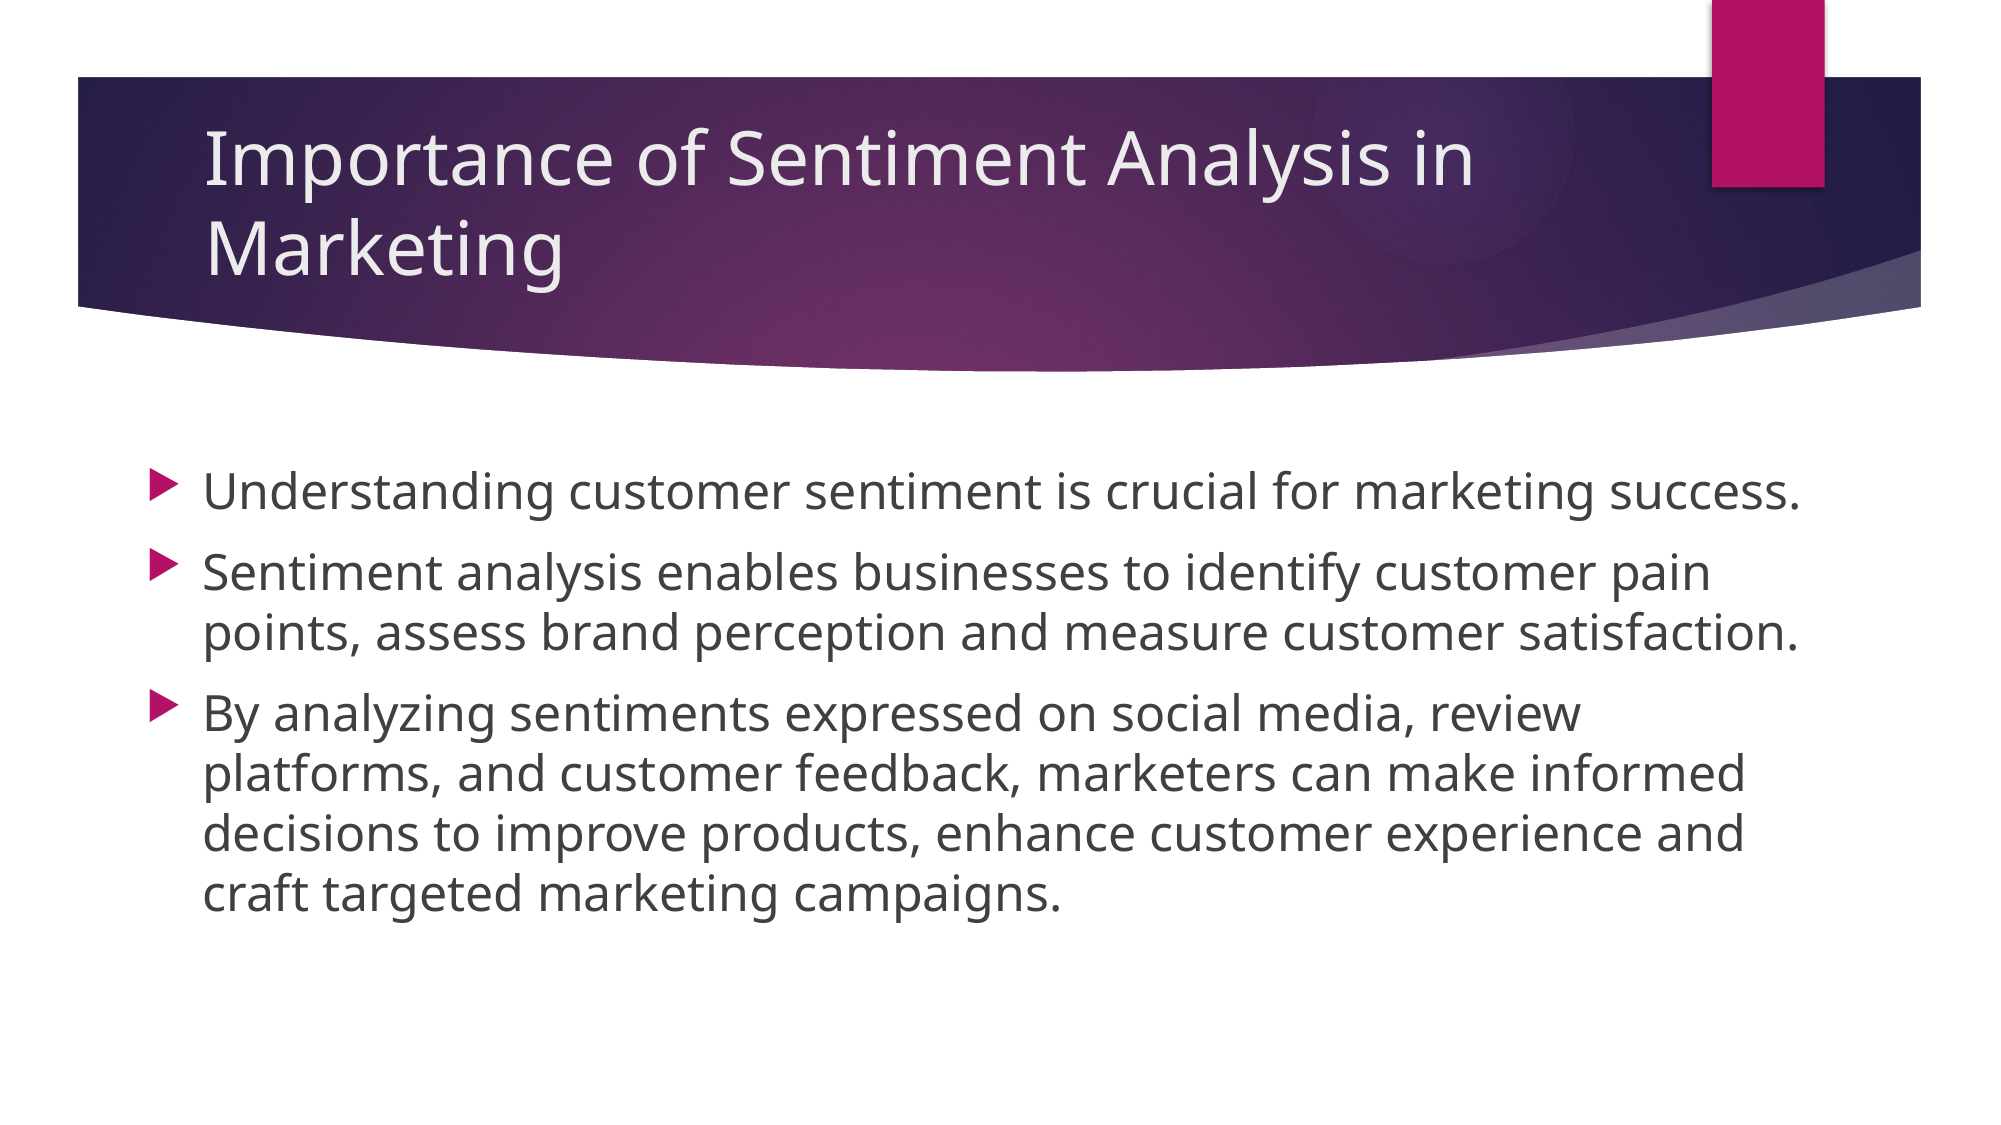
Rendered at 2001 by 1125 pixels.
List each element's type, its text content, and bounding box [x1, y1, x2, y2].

list Understanding customer sentiment is crucial for marketing success. Sentiment analysis enables businesses to identify customer pain points, assess brand perception and measure customer satisfaction. By analyzing sentiments expressed on social media, review platforms, and customer feedback, marketers can make informed decisions to improve products, enhance customer experience and craft targeted marketing campaigns. [131, 452, 1850, 1073]
title Importance of Sentiment Analysis in Marketing [189, 116, 1627, 284]
